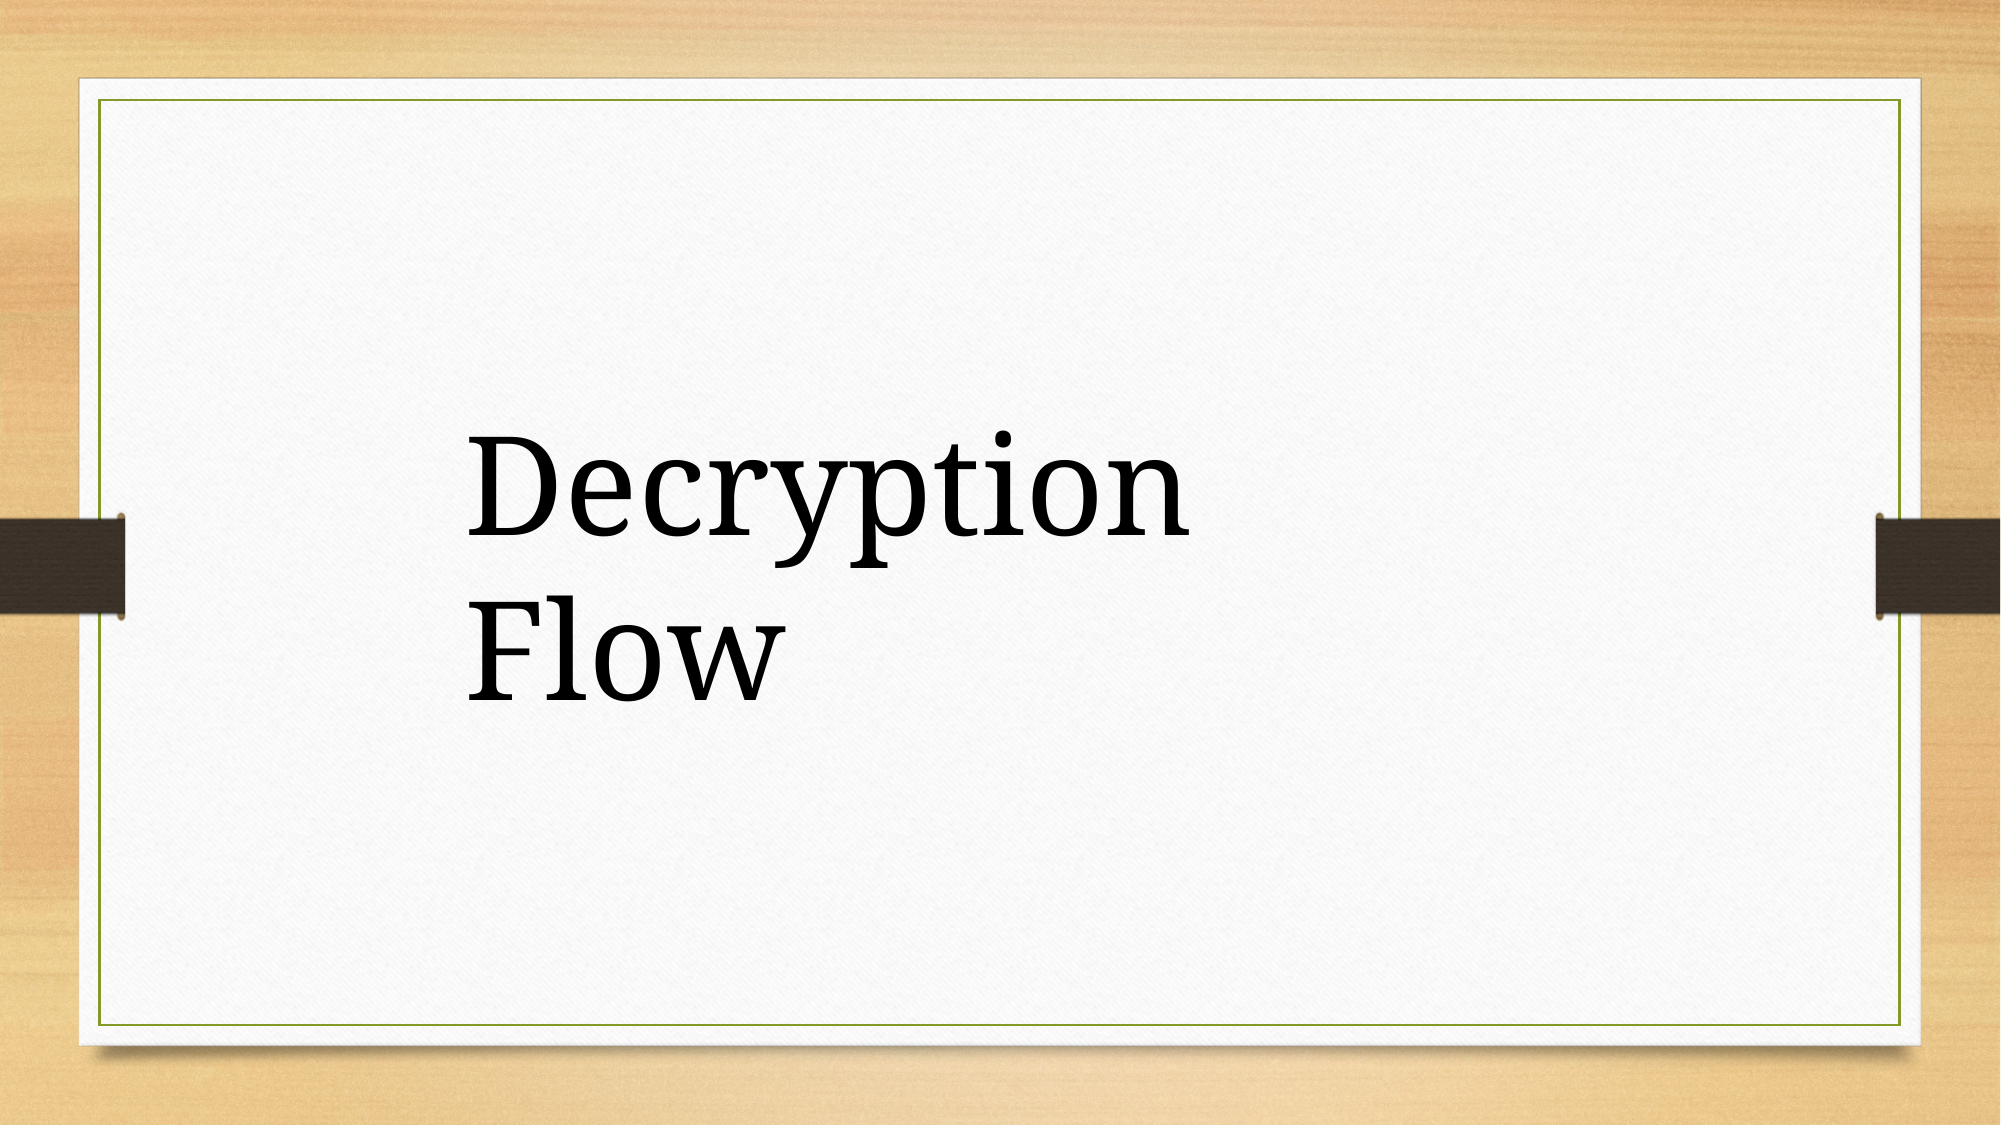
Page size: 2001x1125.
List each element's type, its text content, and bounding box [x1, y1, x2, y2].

picture [0, 0, 2001, 1125]
text_box Decryption Flow [449, 390, 1502, 736]
